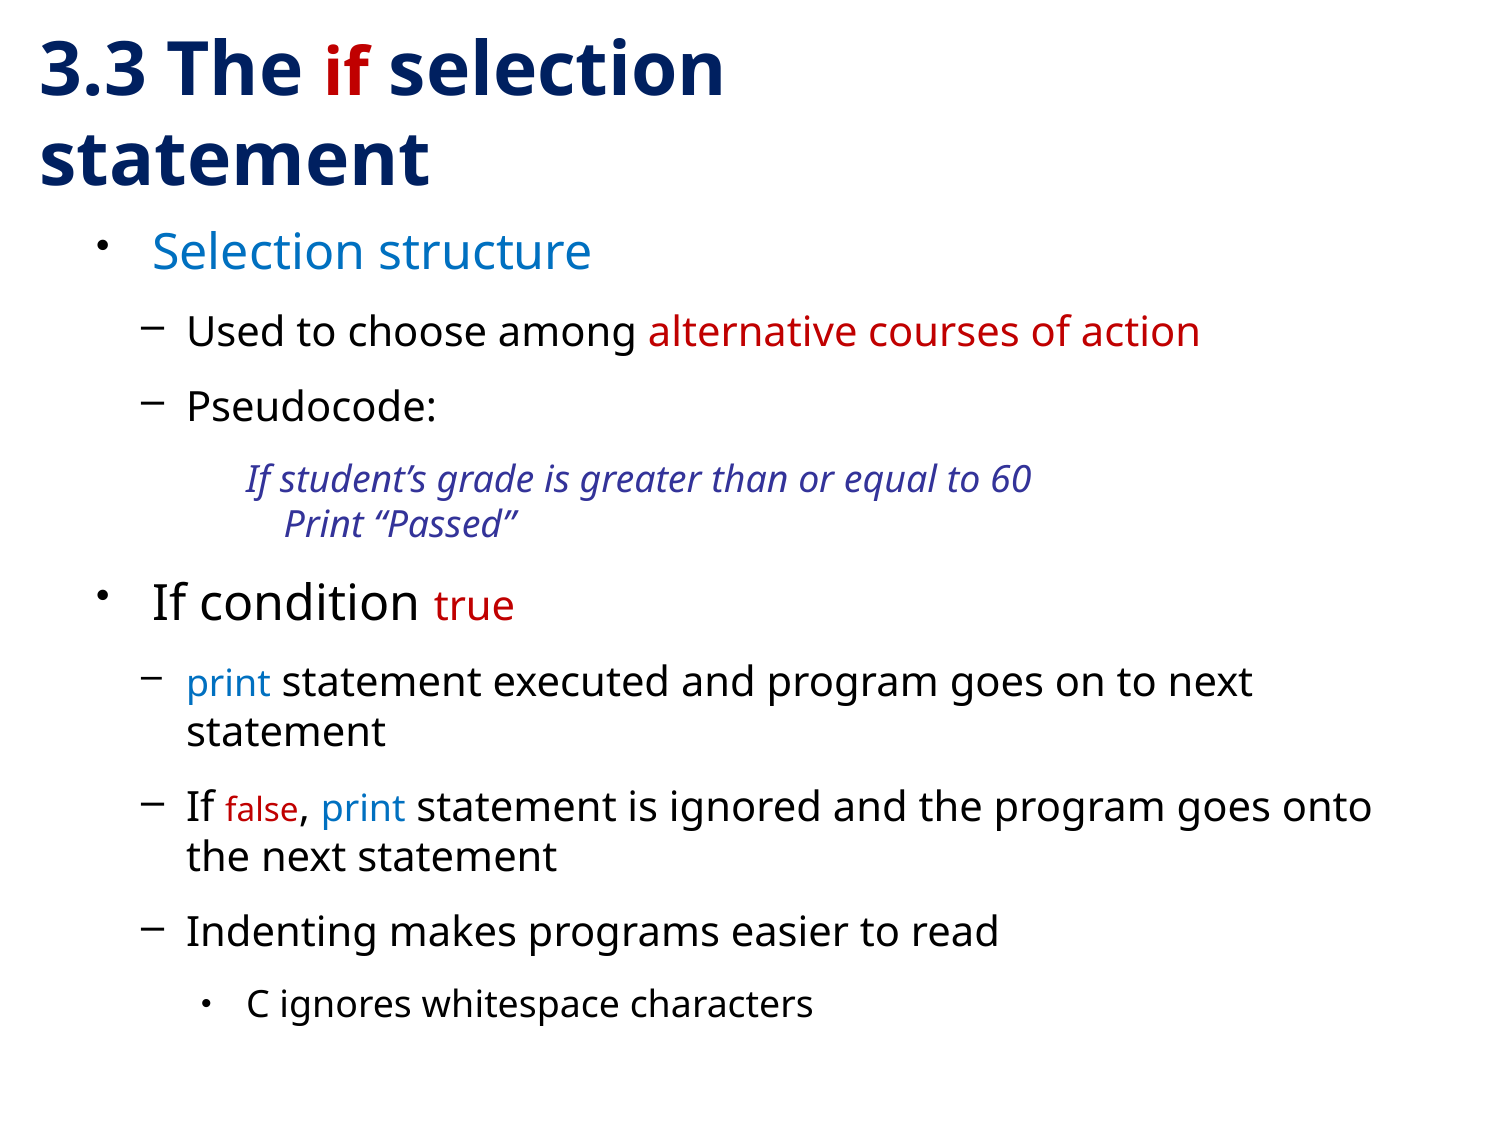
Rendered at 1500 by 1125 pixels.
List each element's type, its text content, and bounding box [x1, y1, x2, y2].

title 3.3 The if selection statement [24, 12, 1100, 113]
list Selection structure Used to choose among alternative courses of action Pseudocode: If student’s grade is greater than or equal to 60 Print “Passed” If condition true print statement executed and program goes on to next statement If false, print statement is ignored and the program goes onto the next statement Indenting makes programs easier to read C ignores whitespace characters [81, 212, 1419, 988]
